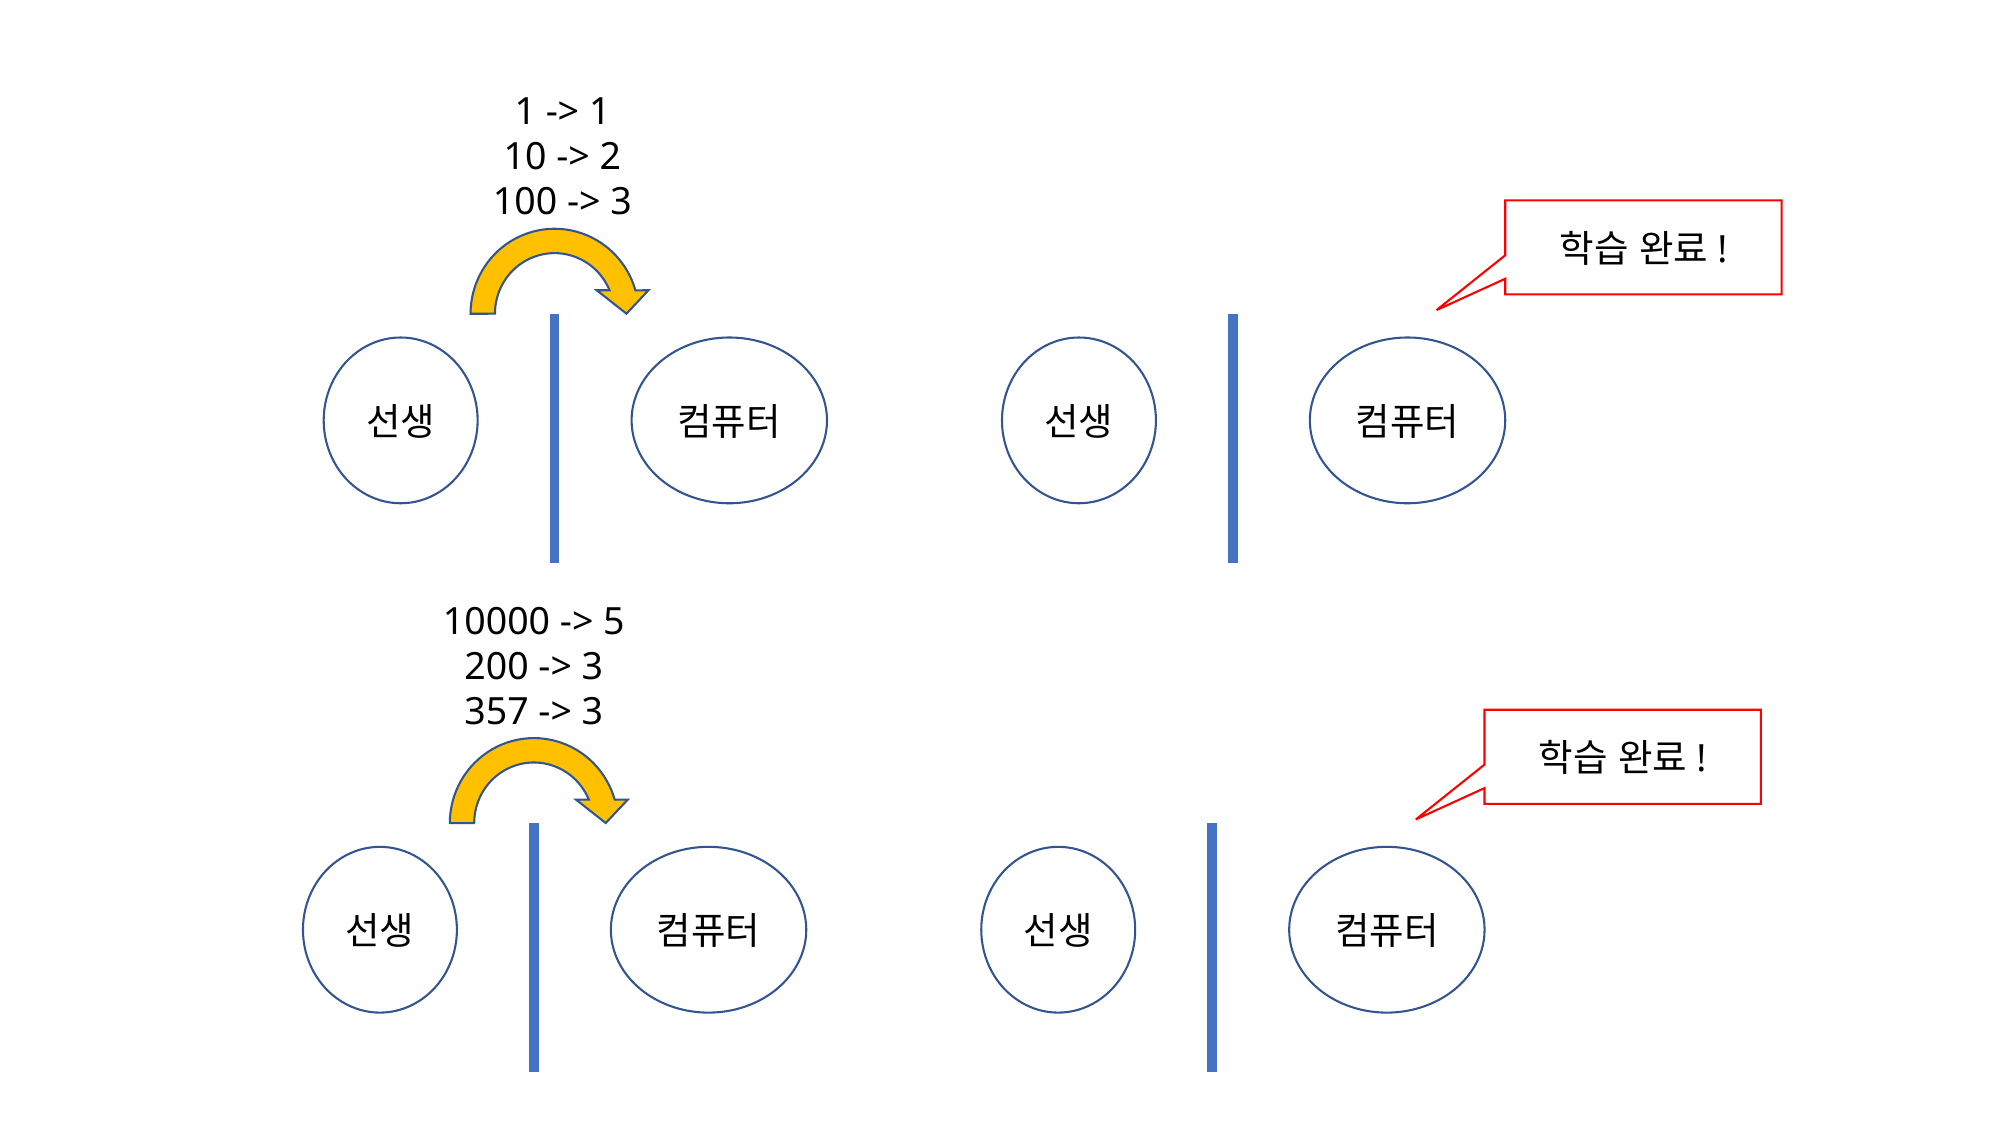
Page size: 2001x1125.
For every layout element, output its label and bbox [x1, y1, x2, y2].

text_box [1001, 200, 1782, 563]
text_box [323, 79, 827, 563]
text_box [981, 709, 1761, 1072]
text_box [302, 589, 807, 1072]
